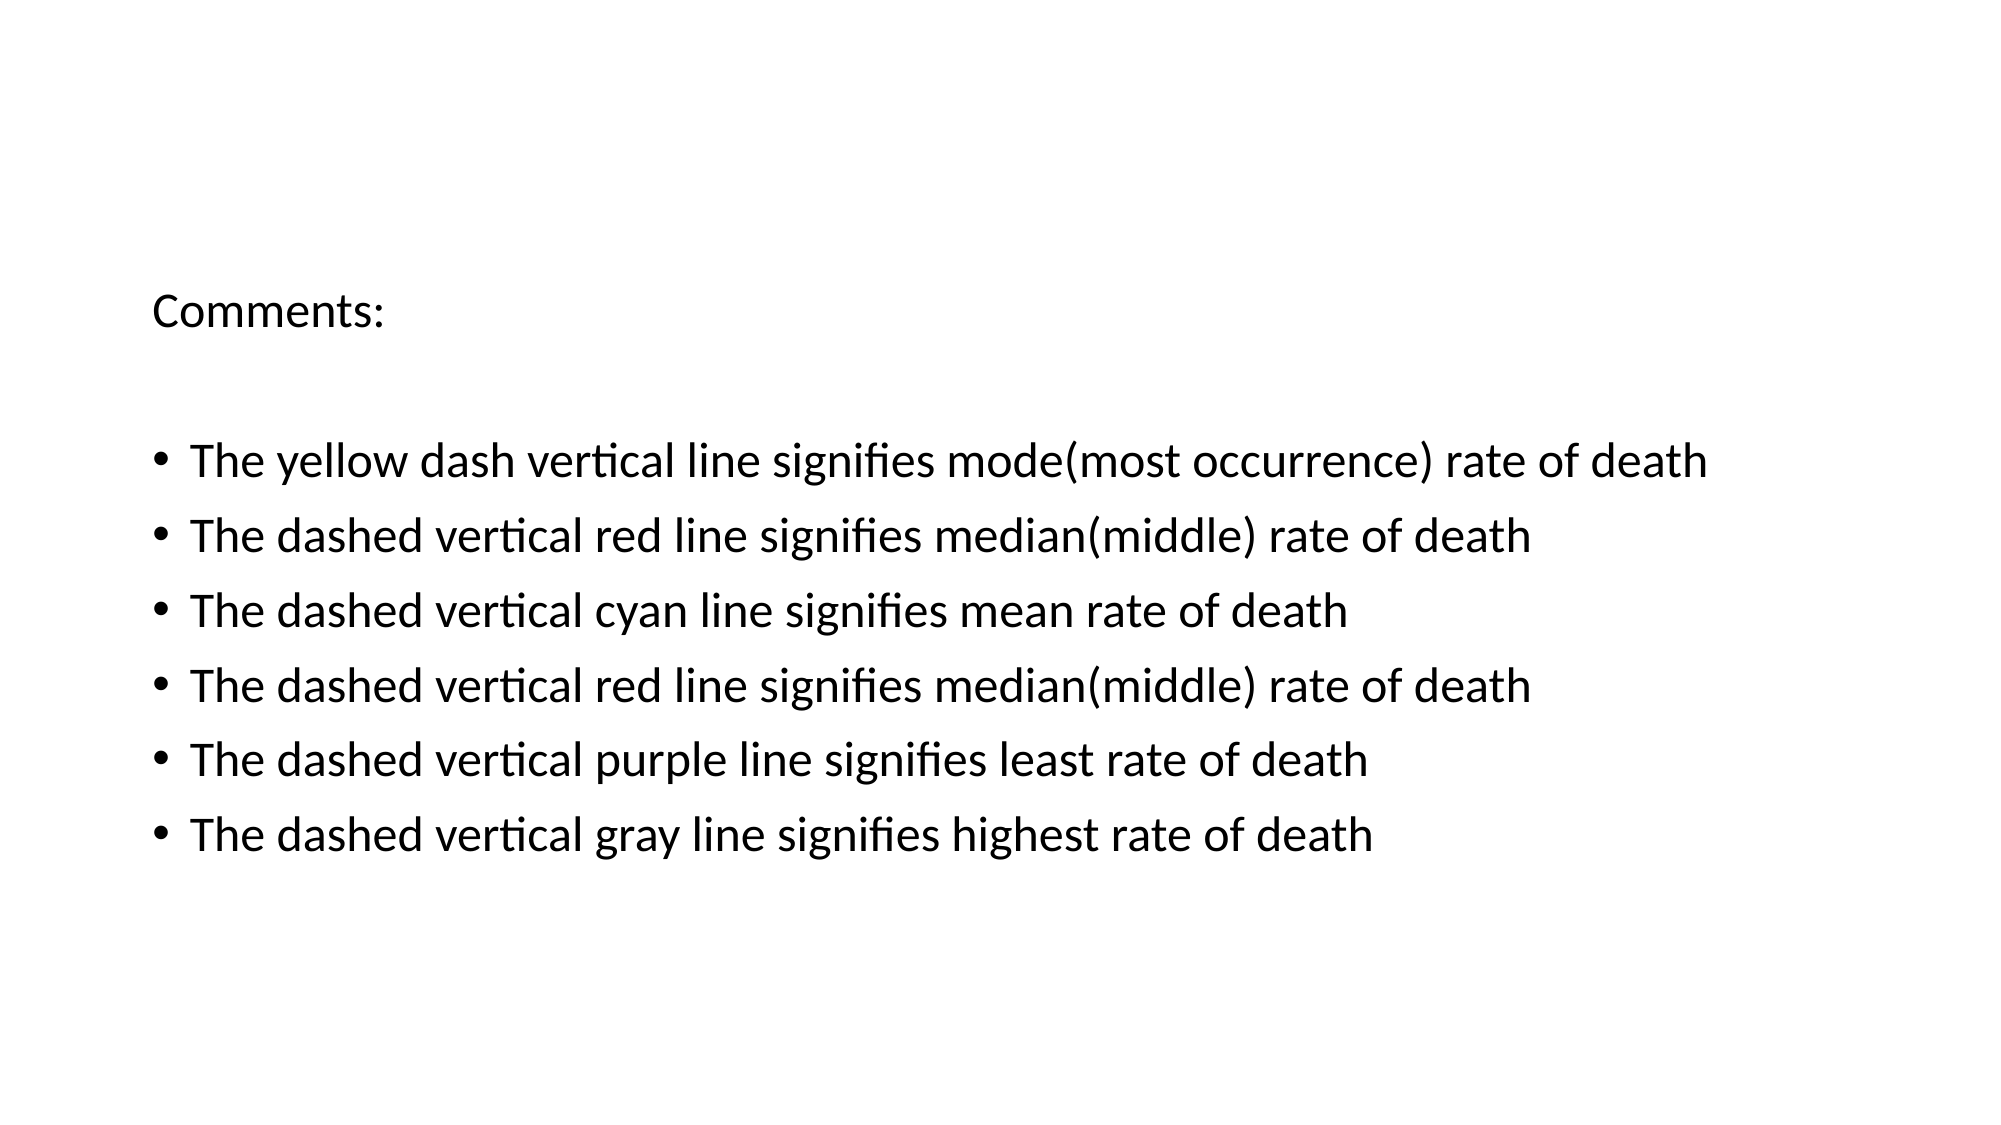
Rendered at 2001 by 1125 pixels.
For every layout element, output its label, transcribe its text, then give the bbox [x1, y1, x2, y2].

list Comments: The yellow dash vertical line signifies mode(most occurrence) rate of death The dashed vertical red line signifies median(middle) rate of death The dashed vertical cyan line signifies mean rate of death The dashed vertical red line signifies median(middle) rate of death The dashed vertical purple line signifies least rate of death The dashed vertical gray line signifies highest rate of death [137, 277, 1863, 1024]
